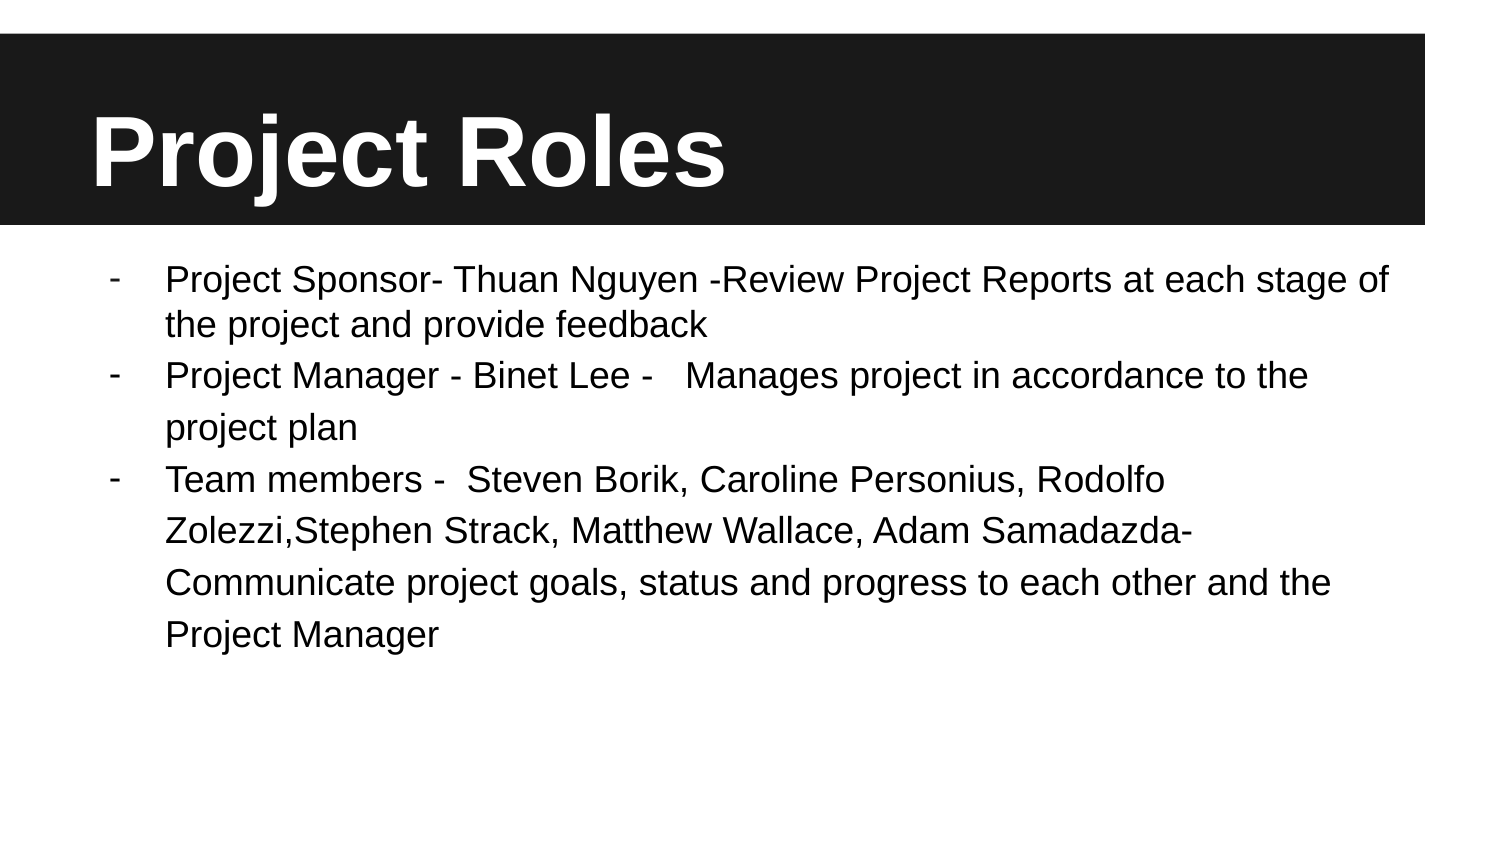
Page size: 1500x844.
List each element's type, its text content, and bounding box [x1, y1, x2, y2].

list Project Sponsor- Thuan Nguyen -Review Project Reports at each stage of the project and provide feedback Project Manager - Binet Lee - Manages project in accordance to the project plan Team members - Steven Borik, Caroline Personius, Rodolfo Zolezzi,Stephen Strack, Matthew Wallace, Adam Samadazda- Communicate project goals, status and progress to each other and the Project Manager [75, 239, 1425, 808]
title Project Roles [75, 33, 1425, 221]
